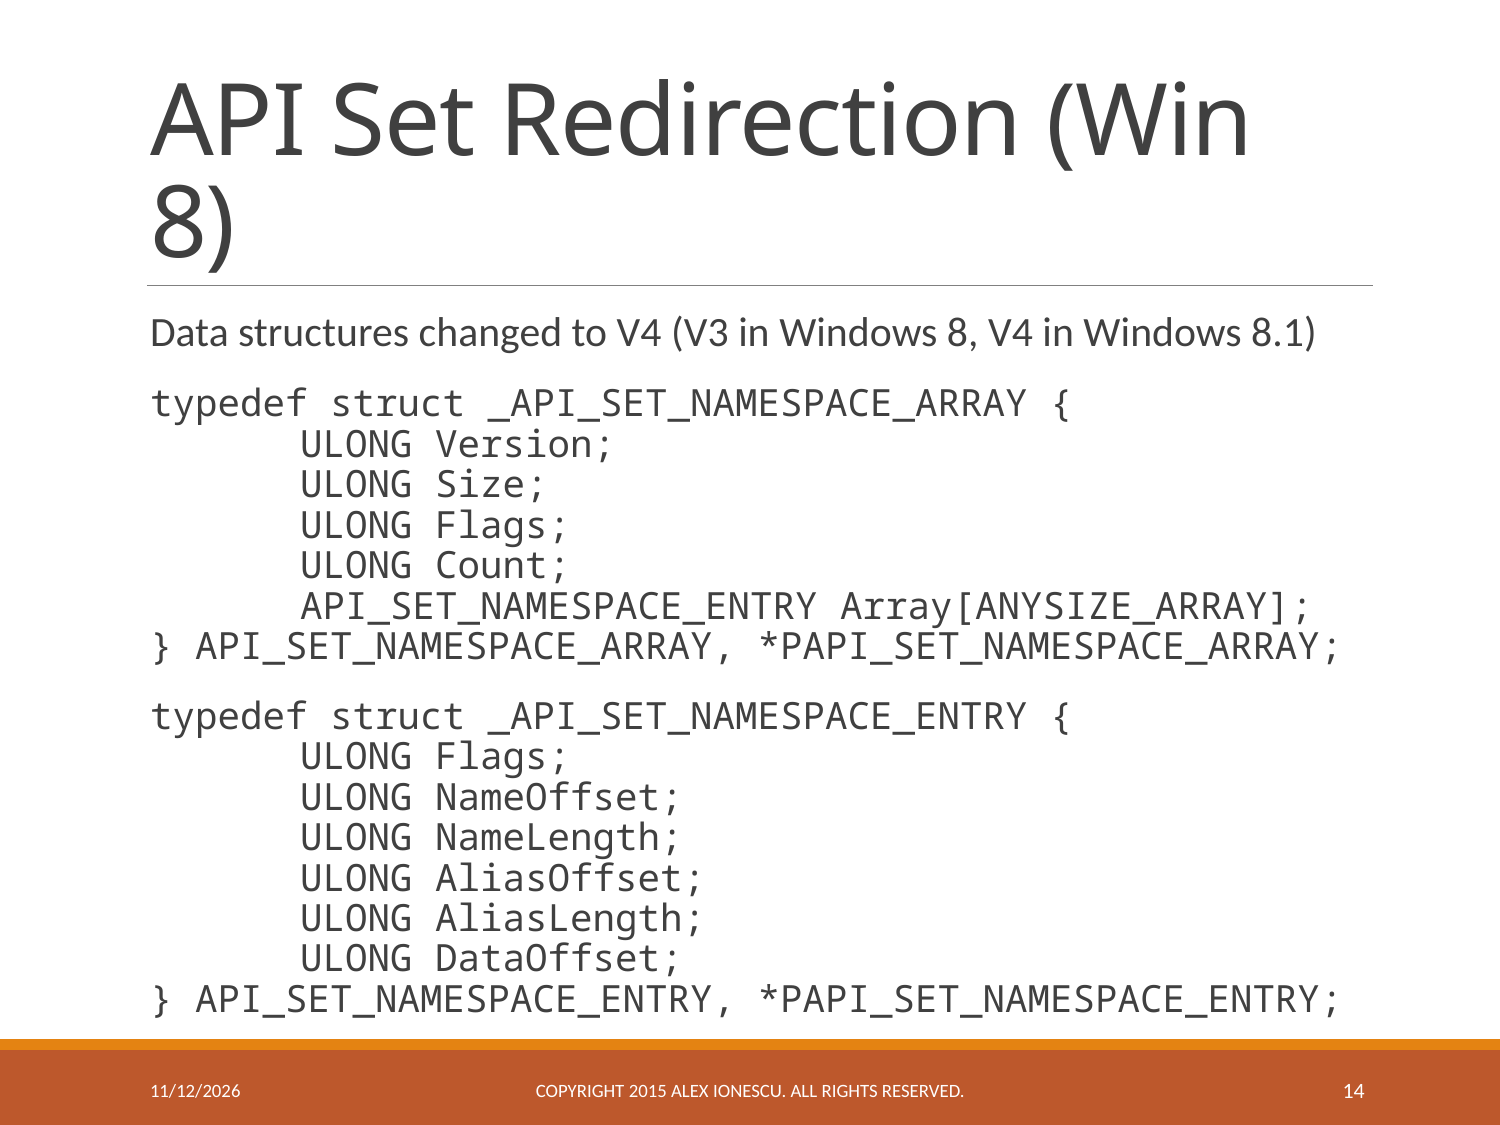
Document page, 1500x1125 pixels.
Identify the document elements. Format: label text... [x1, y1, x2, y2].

title API Set Redirection (Win 8) [135, 47, 1373, 285]
footer Copyright 2015 ALEX IONESCU. ALL RIGHTS RESERVED. [453, 1059, 1047, 1120]
slide_number 14 [1218, 1059, 1380, 1120]
list Data structures changed to V4 (V3 in Windows 8, V4 in Windows 8.1) typedef struct _API_SET_NAMESPACE_ARRAY { ULONG Version; ULONG Size; ULONG Flags; ULONG Count; API_SET_NAMESPACE_ENTRY Array[ANYSIZE_ARRAY]; } API_SET_NAMESPACE_ARRAY, *PAPI_SET_NAMESPACE_ARRAY; typedef struct _API_SET_NAMESPACE_ENTRY { ULONG Flags; ULONG NameOffset; ULONG NameLength; ULONG AliasOffset; ULONG AliasLength; ULONG DataOffset; } API_SET_NAMESPACE_ENTRY, *PAPI_SET_NAMESPACE_ENTRY; [135, 302, 1373, 963]
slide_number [135, 1059, 440, 1120]
